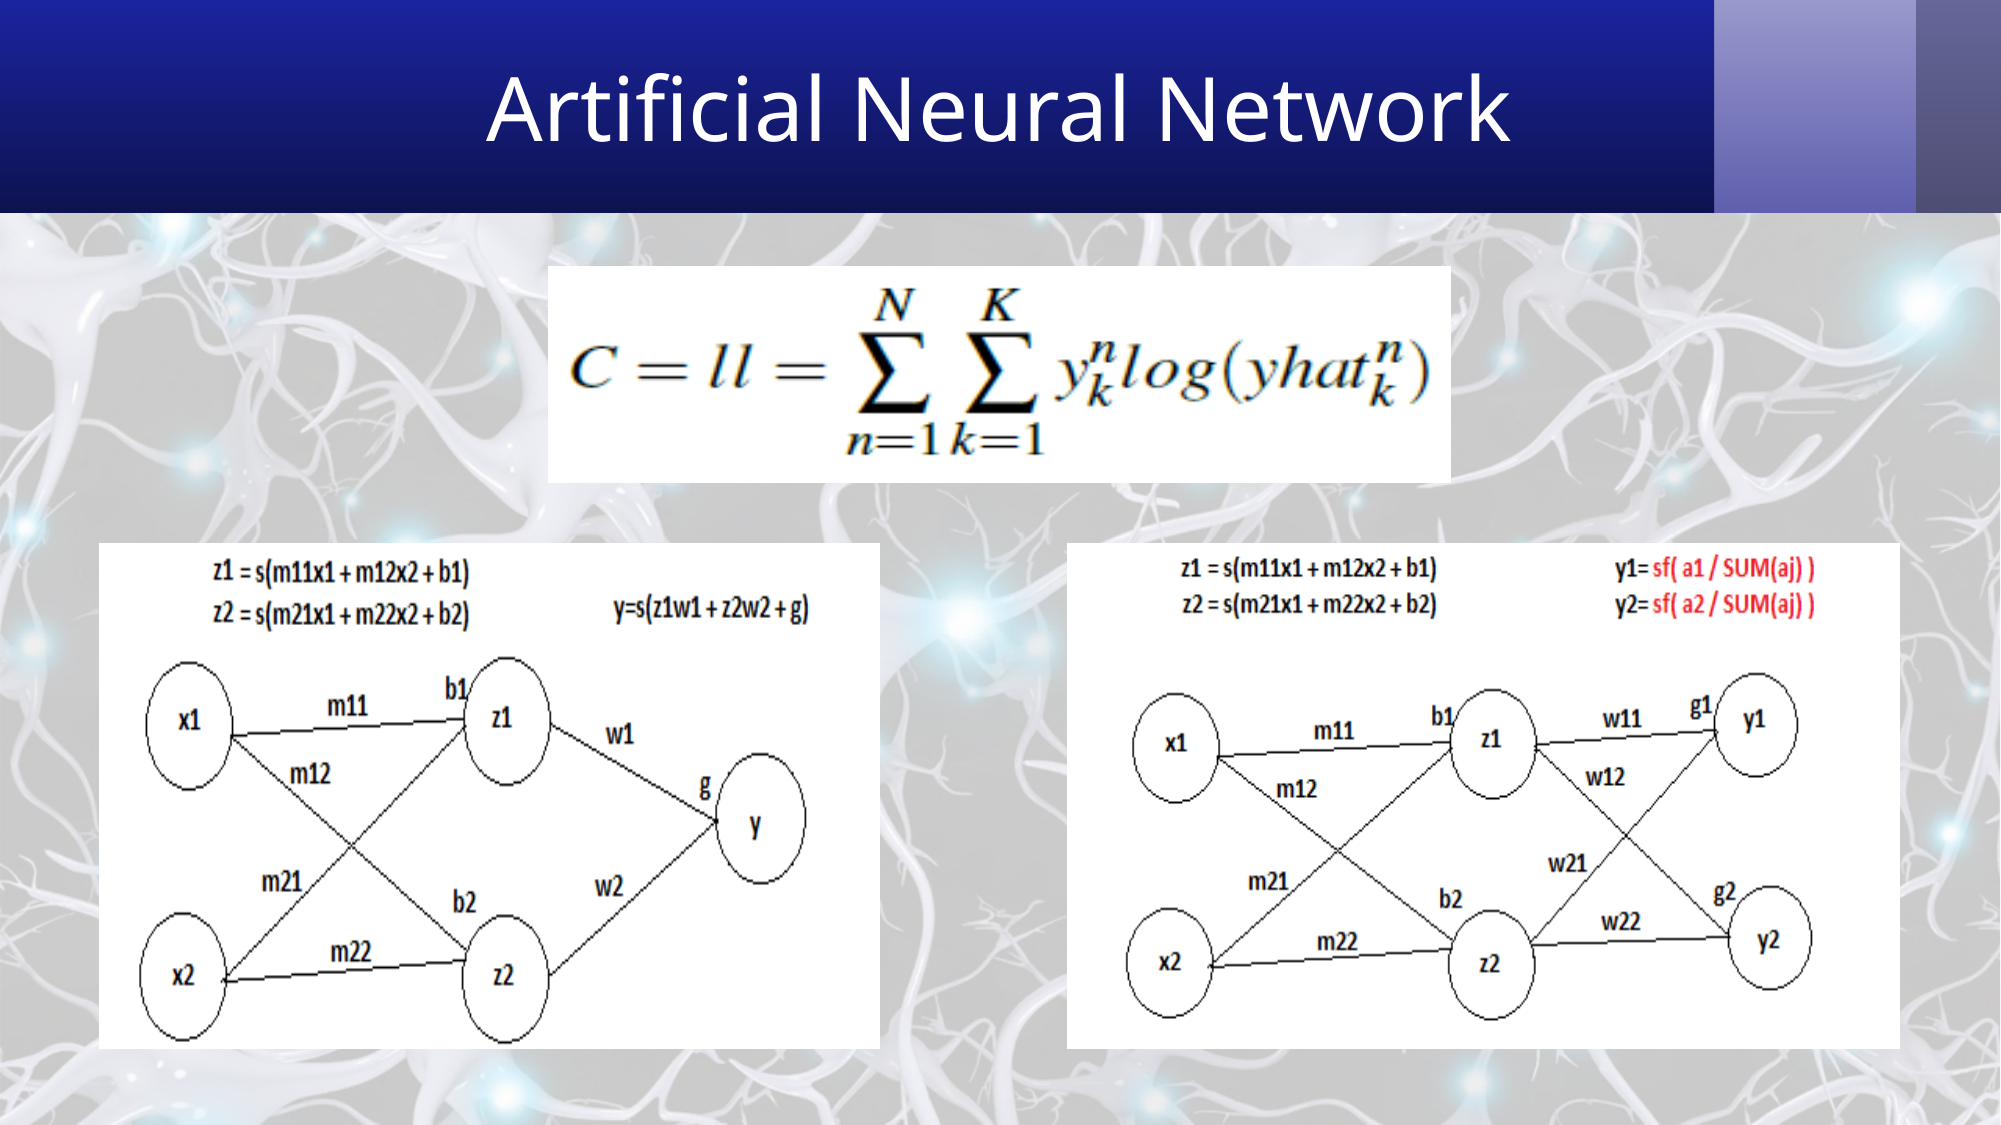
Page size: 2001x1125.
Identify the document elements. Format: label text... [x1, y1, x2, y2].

picture [0, 212, 2001, 1125]
title Artificial Neural Network [99, 12, 1900, 200]
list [99, 543, 880, 1050]
